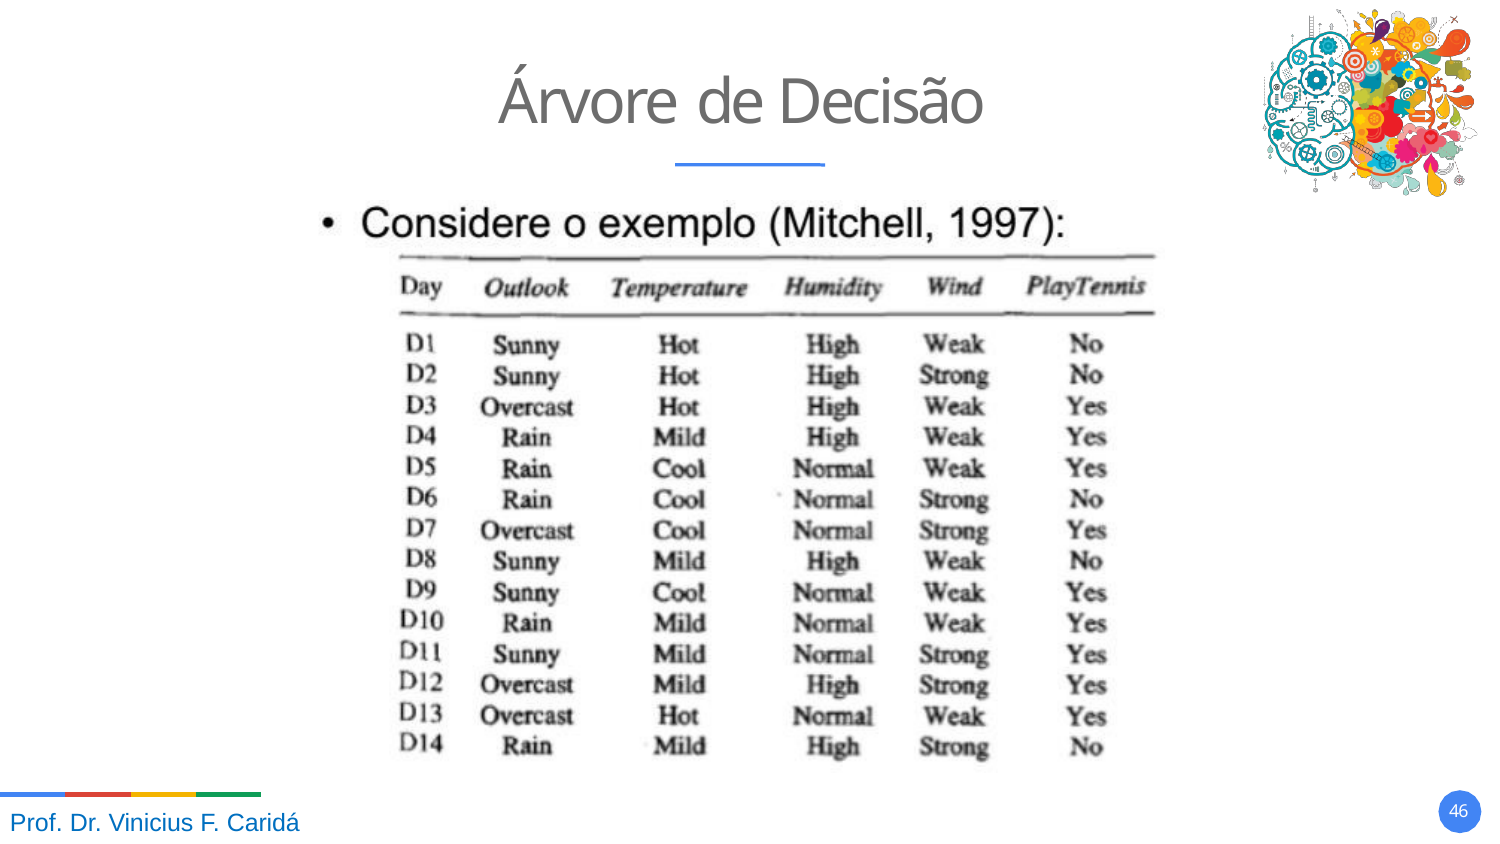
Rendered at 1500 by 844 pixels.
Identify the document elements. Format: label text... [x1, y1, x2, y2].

slide_number 10 [1444, 797, 1474, 844]
text_box [318, 200, 1165, 773]
footer Prof. Dr. Vinicius F. Caridá [7, 806, 309, 844]
text_box [1438, 790, 1482, 828]
picture [1255, 0, 1484, 216]
title Árvore de Decisão [496, 58, 1004, 200]
